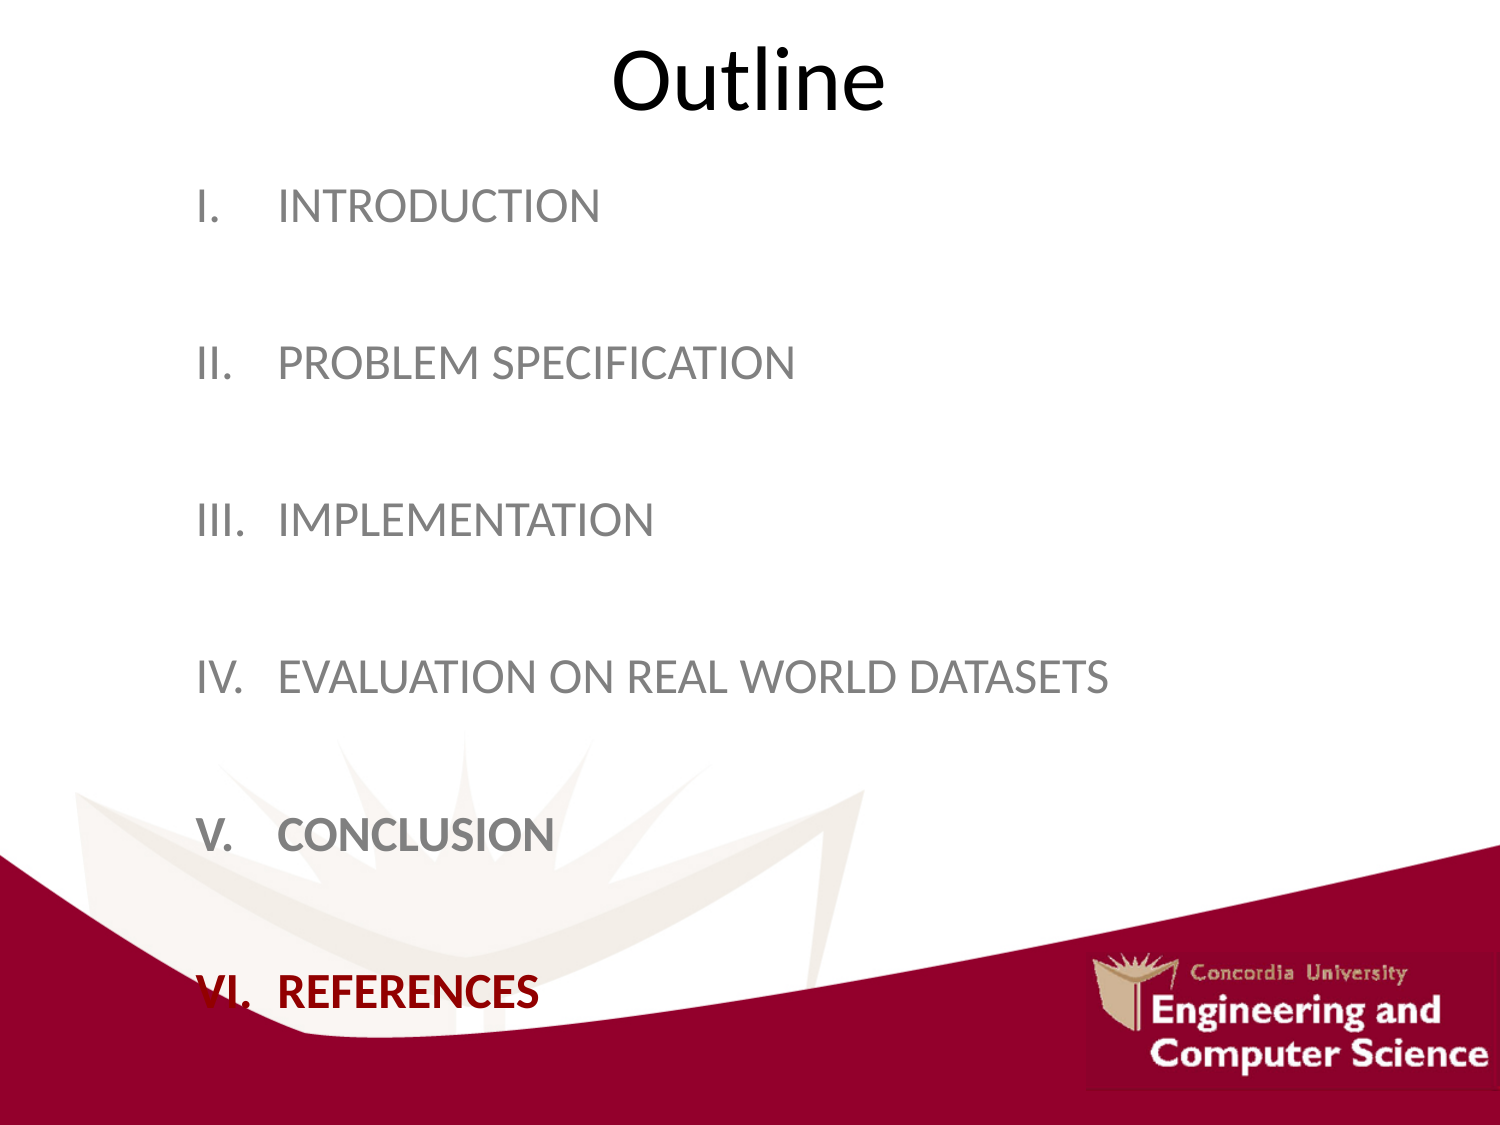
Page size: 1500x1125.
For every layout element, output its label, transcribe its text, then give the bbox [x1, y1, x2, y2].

title Outline [112, 11, 1388, 137]
list INTRODUCTION PROBLEM SPECIFICATION IMPLEMENTATION EVALUATION ON REAL WORLD DATASETS CONCLUSION REFERENCES [115, 164, 1391, 1031]
picture [0, 0, 1500, 1125]
